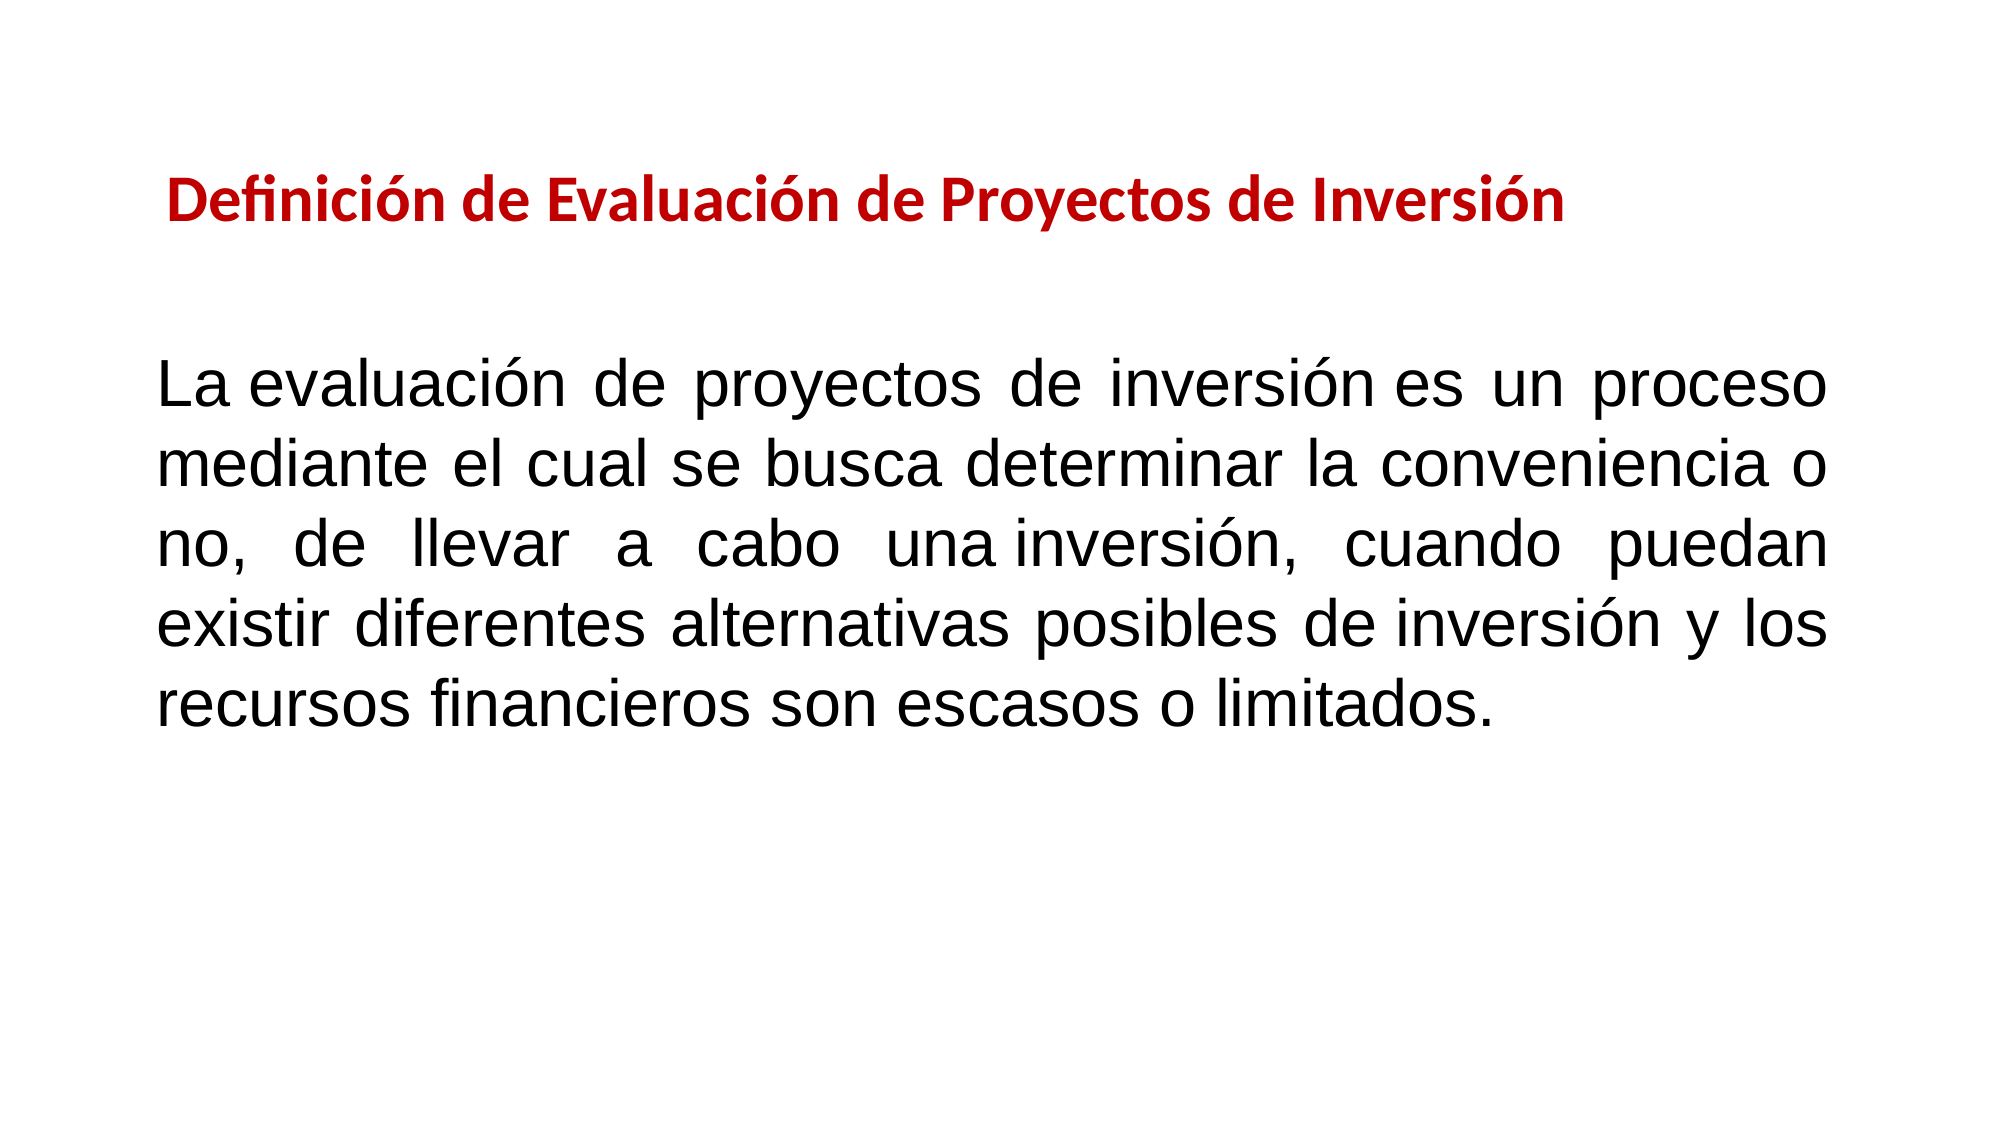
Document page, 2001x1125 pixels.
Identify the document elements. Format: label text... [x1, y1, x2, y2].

text_box Definición de Evaluación de Proyectos de Inversión [152, 147, 1839, 243]
text_box La evaluación de proyectos de inversión es un proceso mediante el cual se busca determinar la conveniencia o no, de llevar a cabo una inversión, cuando puedan existir diferentes alternativas posibles de inversión y los recursos financieros son escasos o limitados. [141, 332, 1845, 748]
